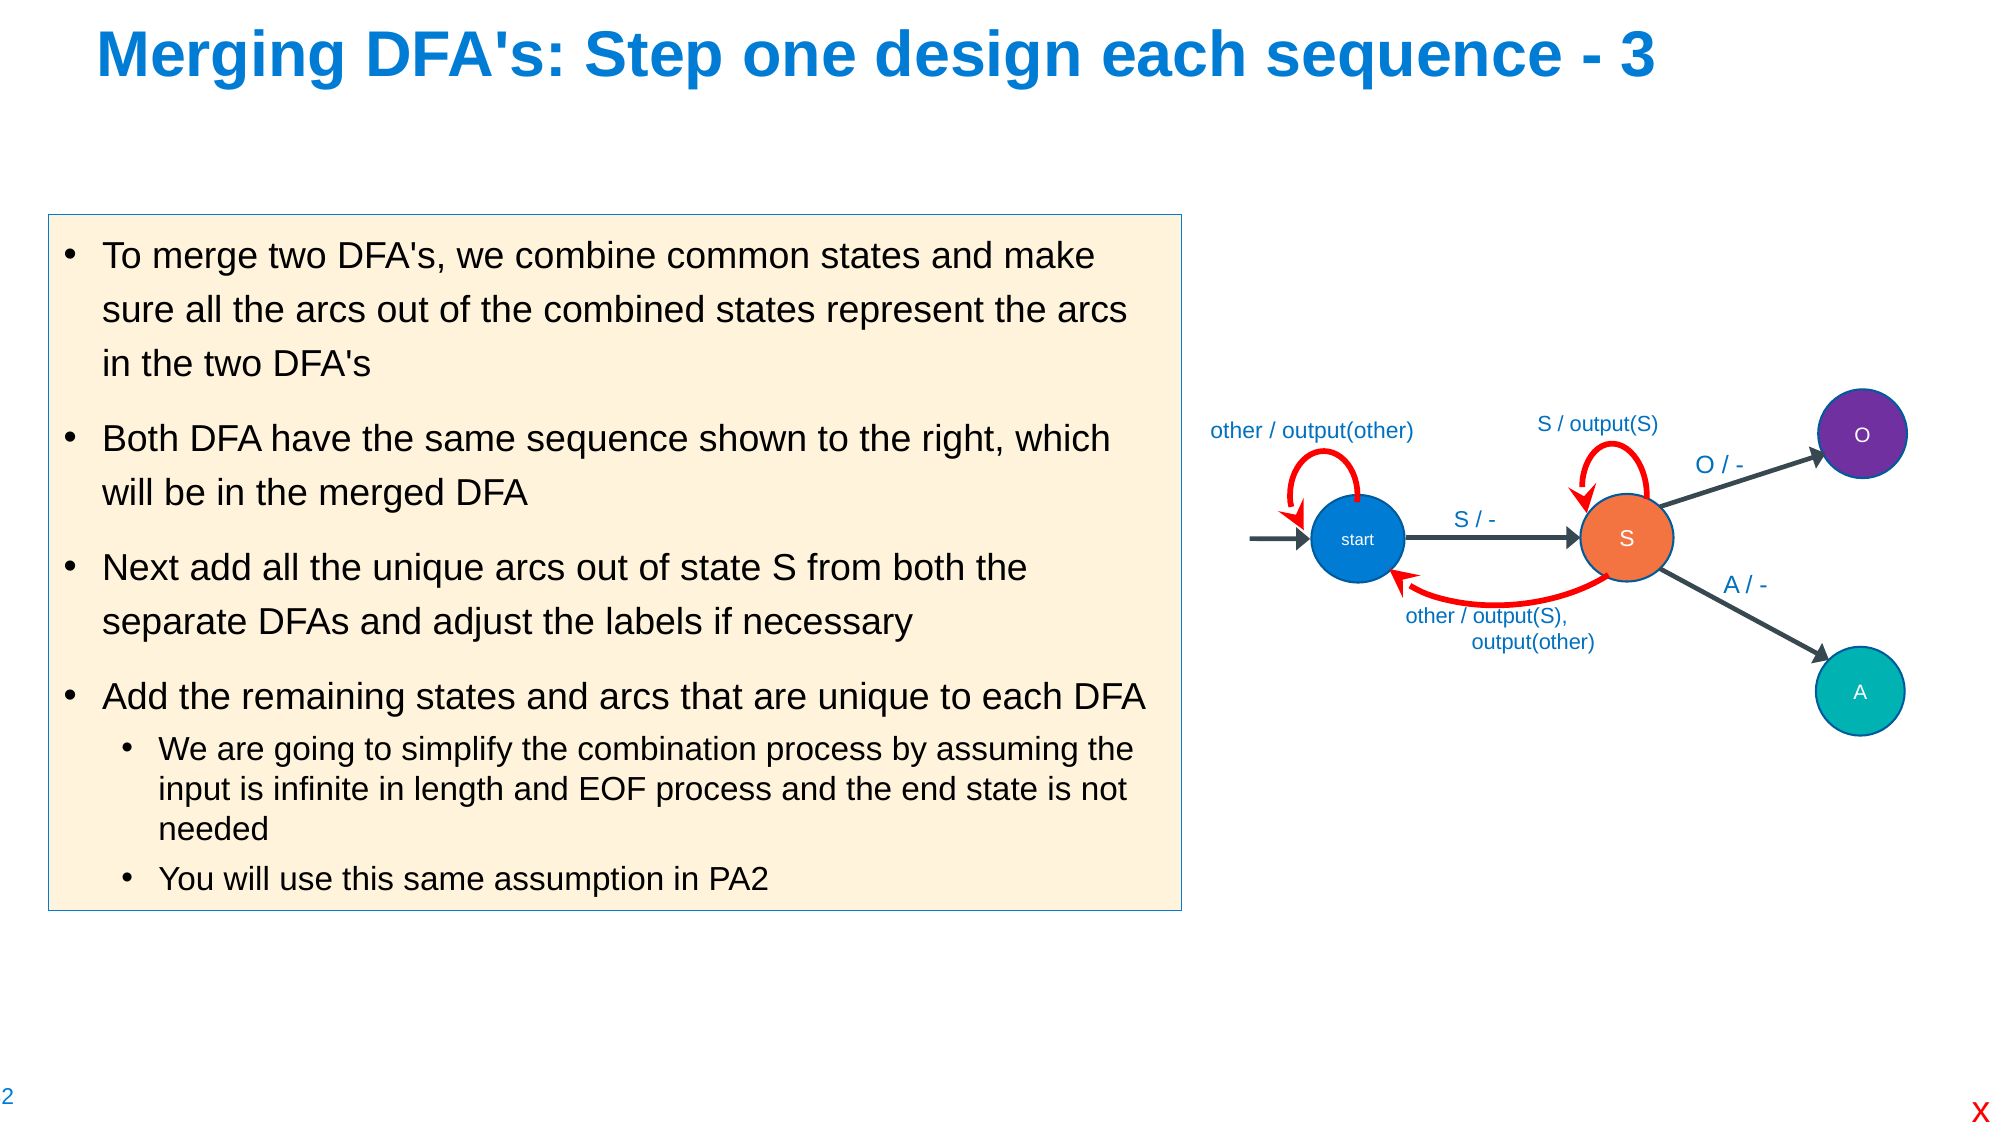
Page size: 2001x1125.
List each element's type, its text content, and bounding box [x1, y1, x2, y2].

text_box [1195, 402, 1659, 665]
title Merging DFA's: Step one design each sequence - 3 [81, 13, 1807, 99]
list To merge two DFA's, we combine common states and make sure all the arcs out of the combined states represent the arcs in the two DFA's Both DFA have the same sequence shown to the right, which will be in the merged DFA Next add all the unique arcs out of state S from both the separate DFAs and adjust the labels if necessary Add the remaining states and arcs that are unique to each DFA We are going to simplify the combination process by assuming the input is infinite in length and EOF process and the end state is not needed You will use this same assumption in PA2 [48, 214, 1182, 911]
text_box x [1956, 1077, 2000, 1125]
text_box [1659, 389, 1907, 736]
